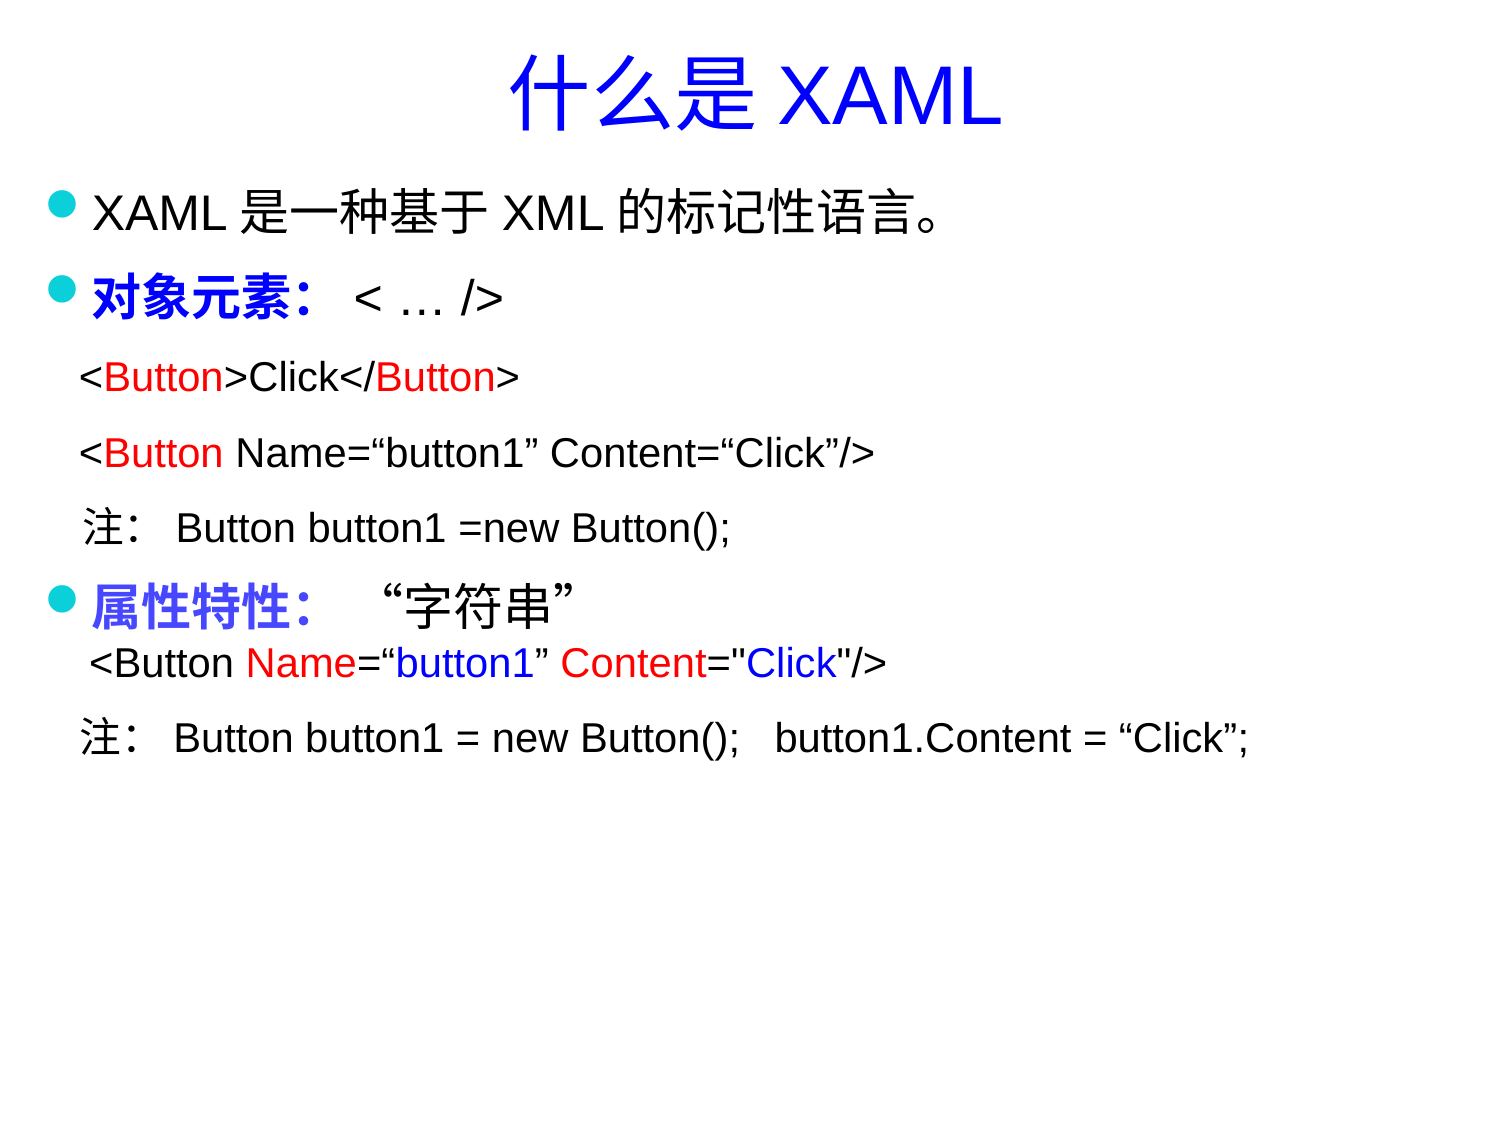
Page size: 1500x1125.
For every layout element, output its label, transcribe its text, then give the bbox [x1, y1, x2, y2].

list XAML是一种基于XML的标记性语言。 对象元素：< … /> <Button>Click</Button> <Button Name=“button1” Content=“Click”/> 注：Button button1 =new Button(); 属性特性： “字符串” <Button Name=“button1” Content="Click"/> 注：Button button1 = new Button(); button1.Content = “Click”; [29, 172, 1483, 1035]
title 什么是XAML [165, 42, 1347, 149]
